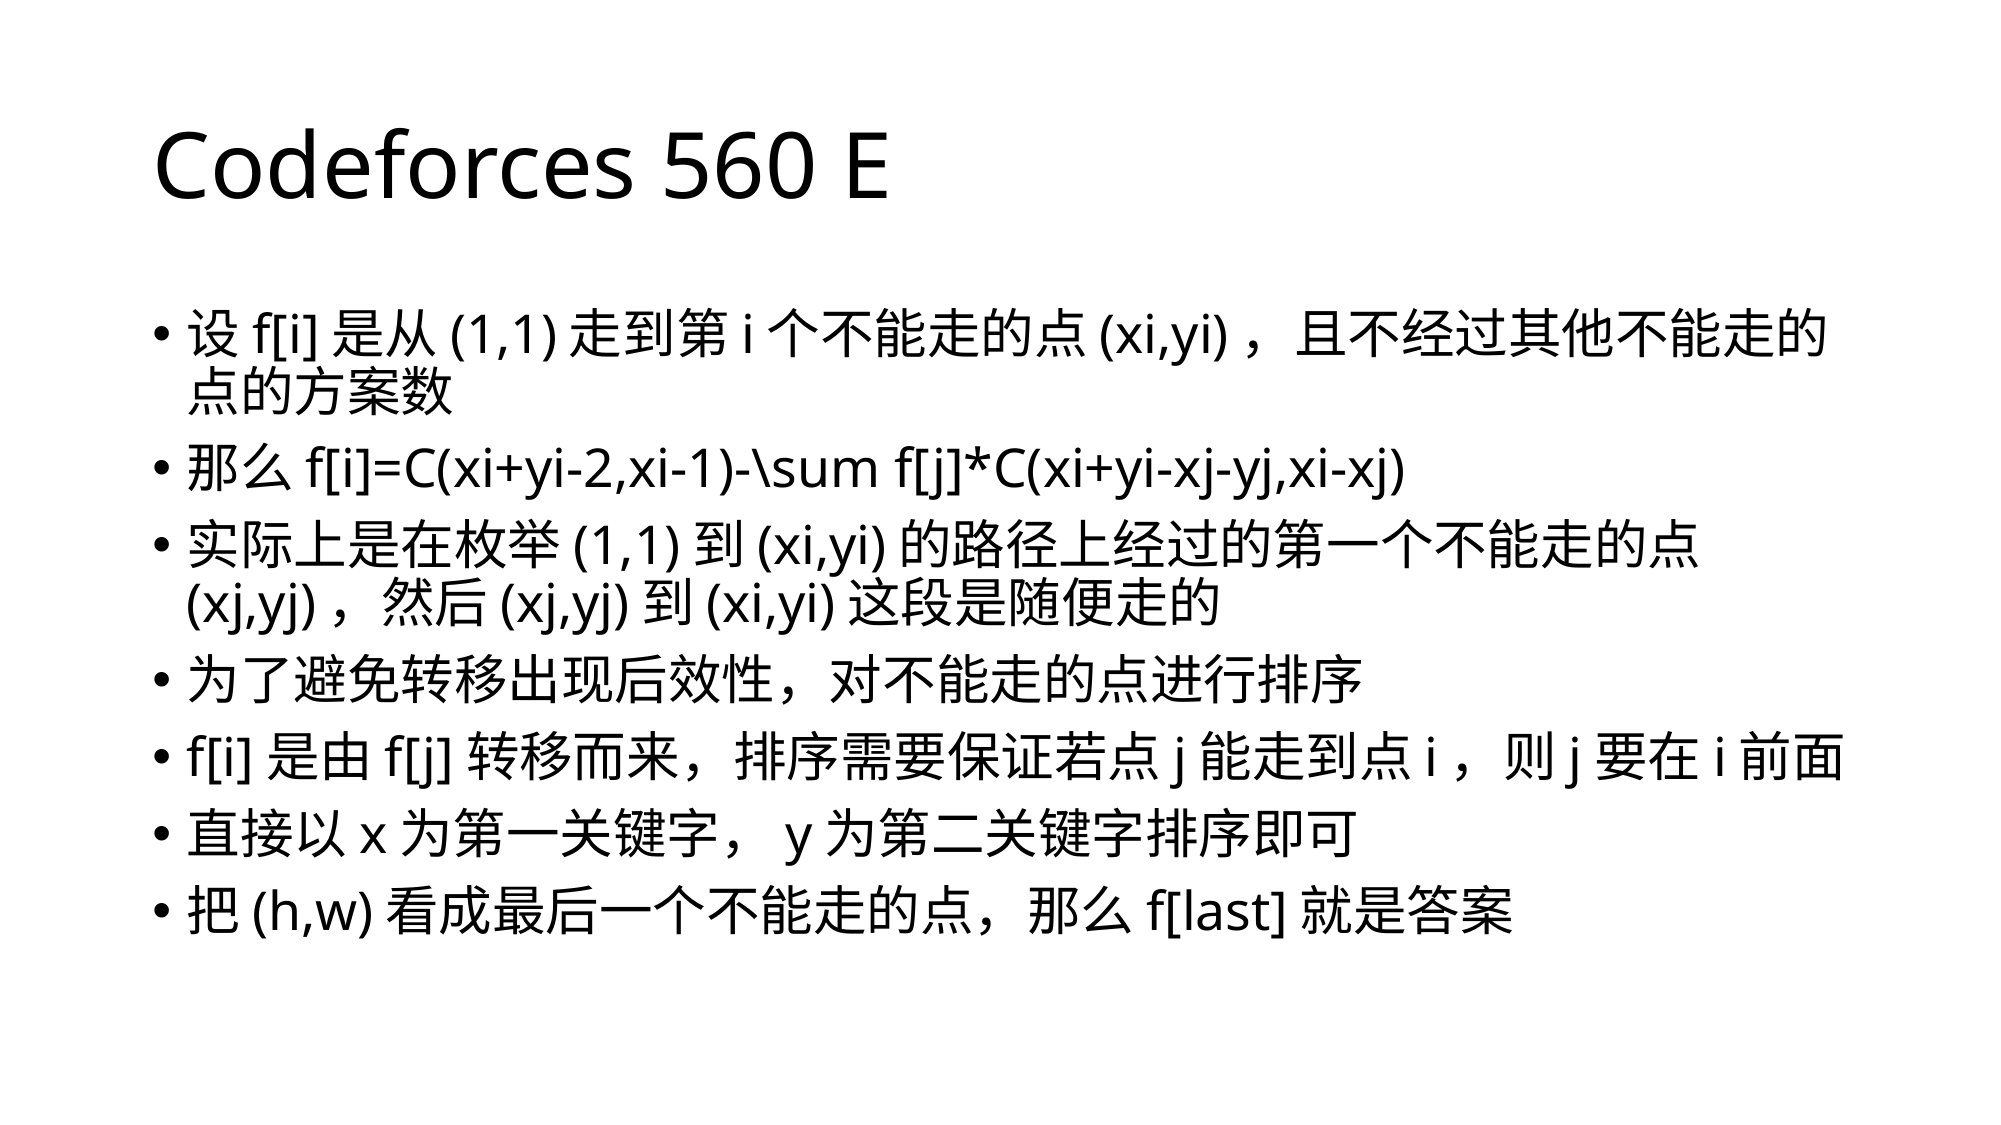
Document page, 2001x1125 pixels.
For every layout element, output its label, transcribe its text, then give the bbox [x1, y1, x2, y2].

list 设f[i]是从(1,1)走到第i个不能走的点(xi,yi)，且不经过其他不能走的点的方案数 那么f[i]=C(xi+yi-2,xi-1)-\sum f[j]*C(xi+yi-xj-yj,xi-xj) 实际上是在枚举(1,1)到(xi,yi)的路径上经过的第一个不能走的点(xj,yj)，然后(xj,yj)到(xi,yi)这段是随便走的 为了避免转移出现后效性，对不能走的点进行排序 f[i]是由f[j]转移而来，排序需要保证若点j能走到点i，则j要在i前面 直接以x为第一关键字，y为第二关键字排序即可 把(h,w)看成最后一个不能走的点，那么f[last]就是答案 [137, 299, 1863, 1014]
title Codeforces 560 E [137, 59, 1863, 278]
